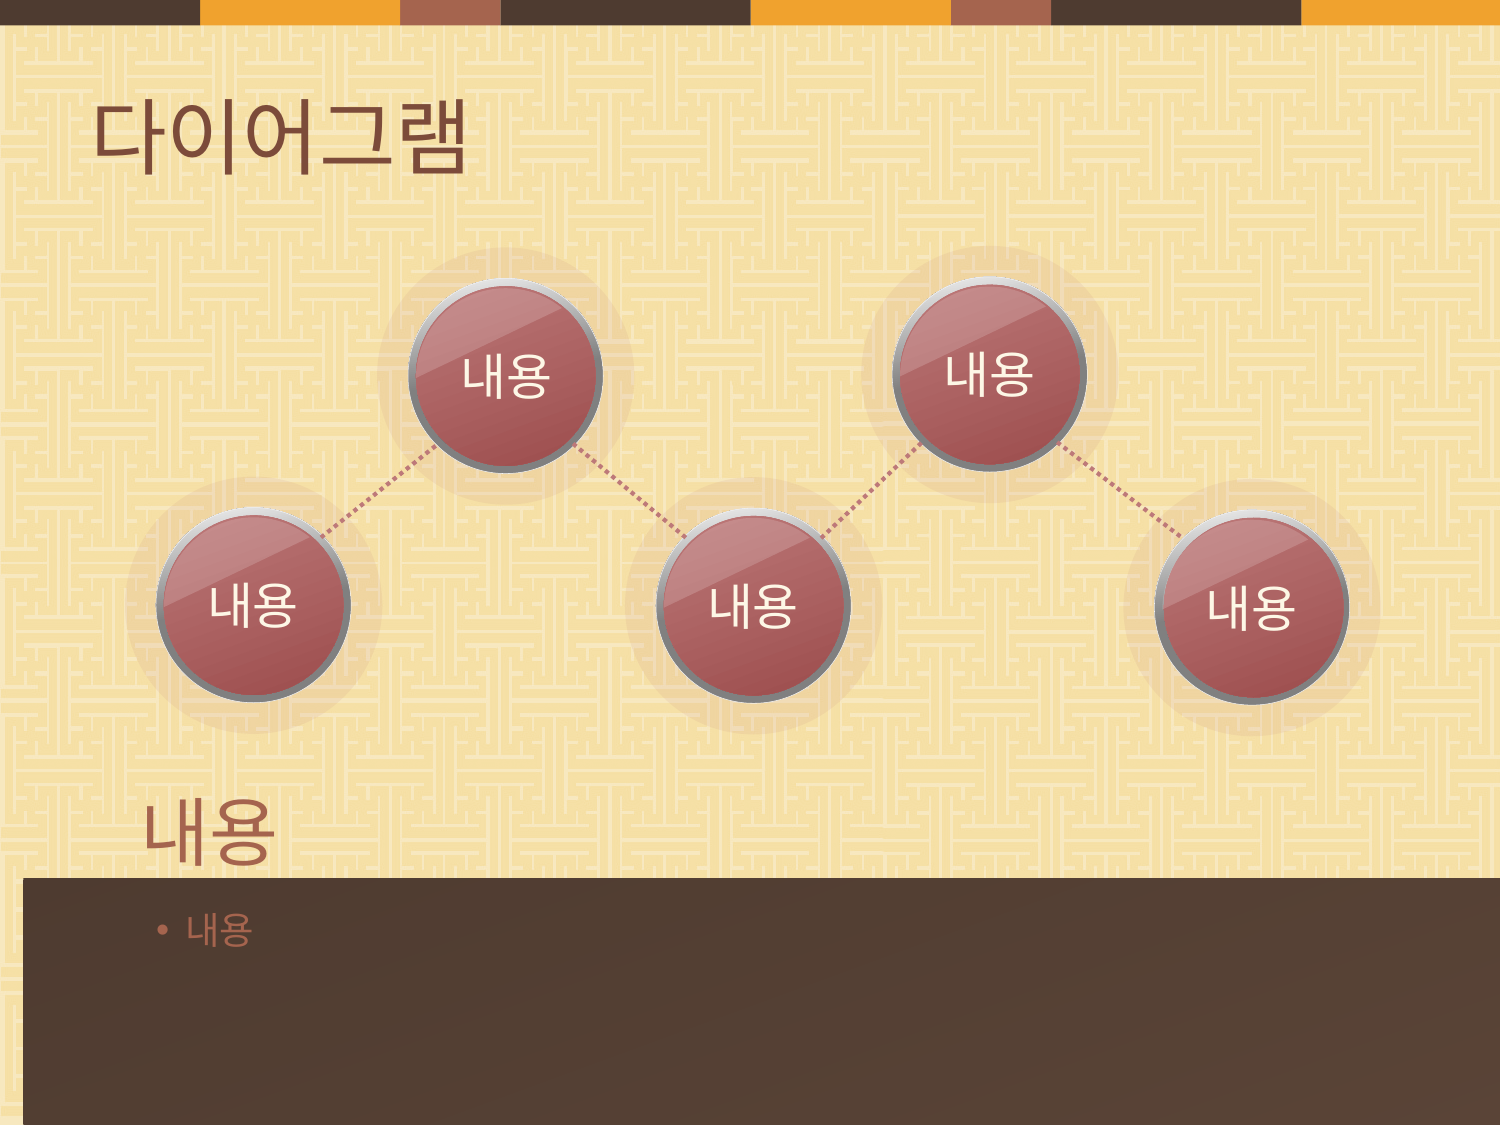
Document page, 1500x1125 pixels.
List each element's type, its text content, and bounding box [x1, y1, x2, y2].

text_box [21, 877, 1500, 1125]
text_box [375, 245, 636, 507]
text_box 내용 [141, 899, 1336, 1095]
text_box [1071, 427, 1171, 555]
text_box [859, 244, 1121, 505]
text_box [623, 475, 884, 736]
text_box 내용 [140, 785, 1360, 876]
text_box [332, 432, 427, 550]
title 다이어그램 [75, 70, 1425, 200]
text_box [1121, 477, 1383, 738]
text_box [123, 474, 384, 736]
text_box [582, 434, 678, 548]
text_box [823, 439, 920, 541]
